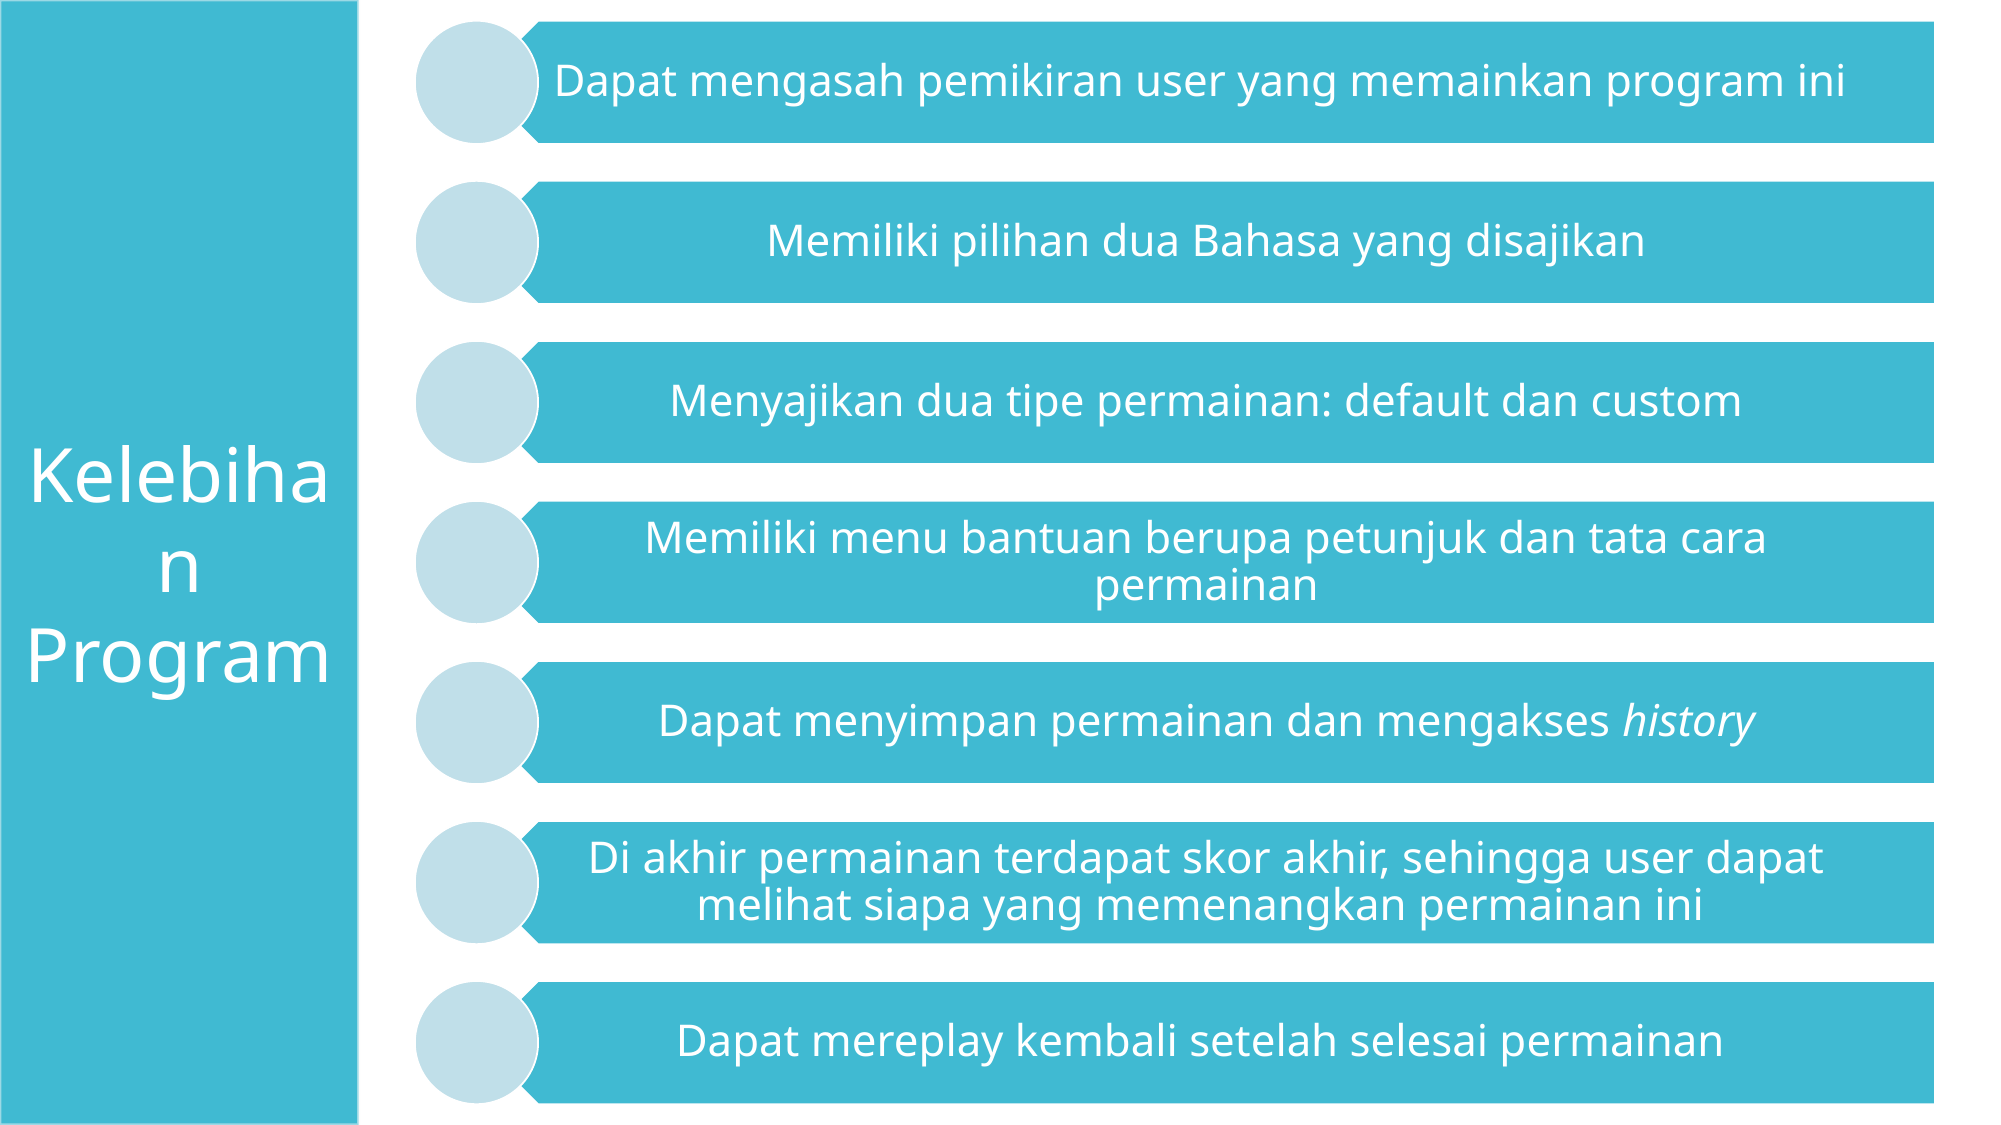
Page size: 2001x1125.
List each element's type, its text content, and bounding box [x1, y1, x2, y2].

text_box Kelebihan Program [0, 0, 360, 1125]
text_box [77, 19, 2000, 1106]
